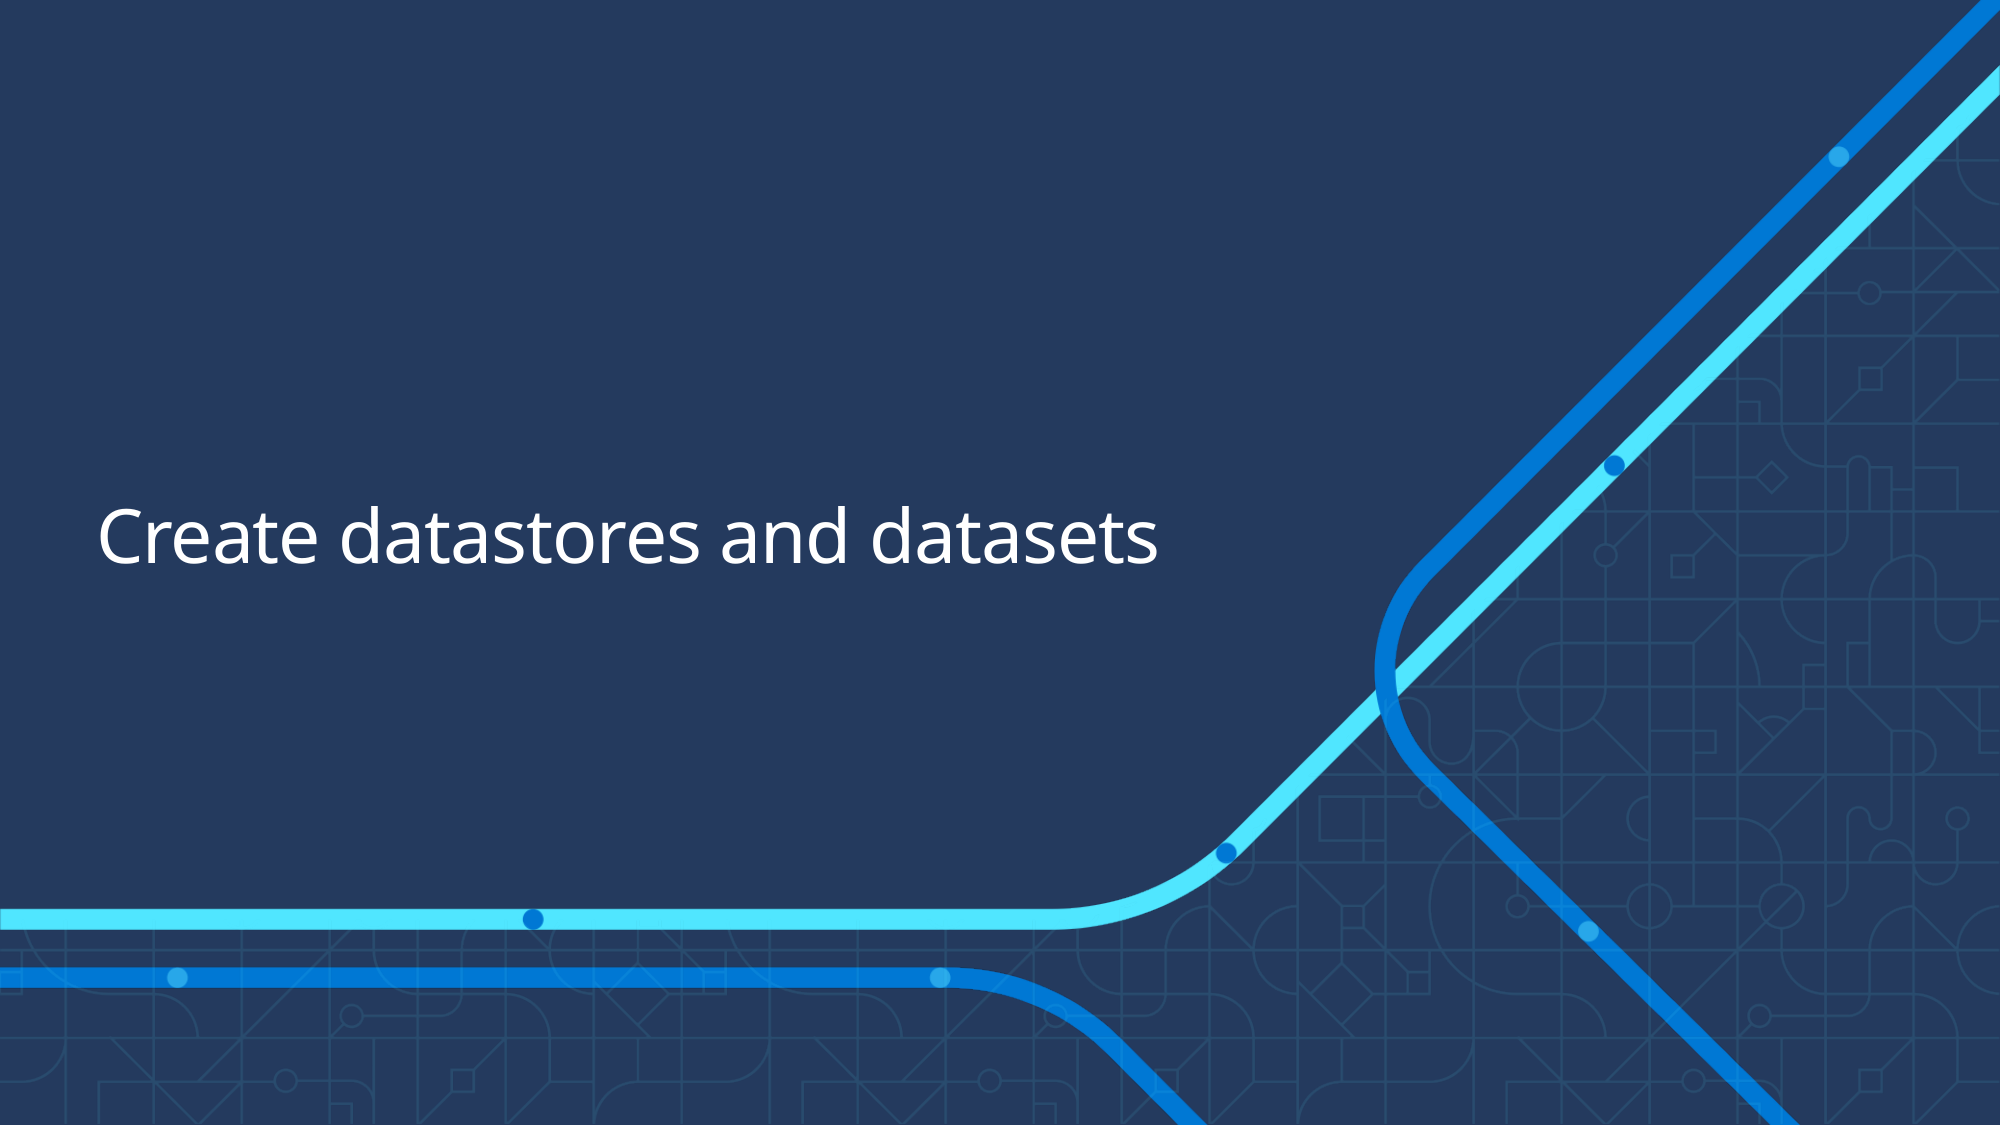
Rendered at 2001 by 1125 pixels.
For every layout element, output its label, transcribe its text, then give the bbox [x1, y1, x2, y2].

picture [0, 0, 2000, 1125]
title Create datastores and datasets [96, 391, 1225, 580]
